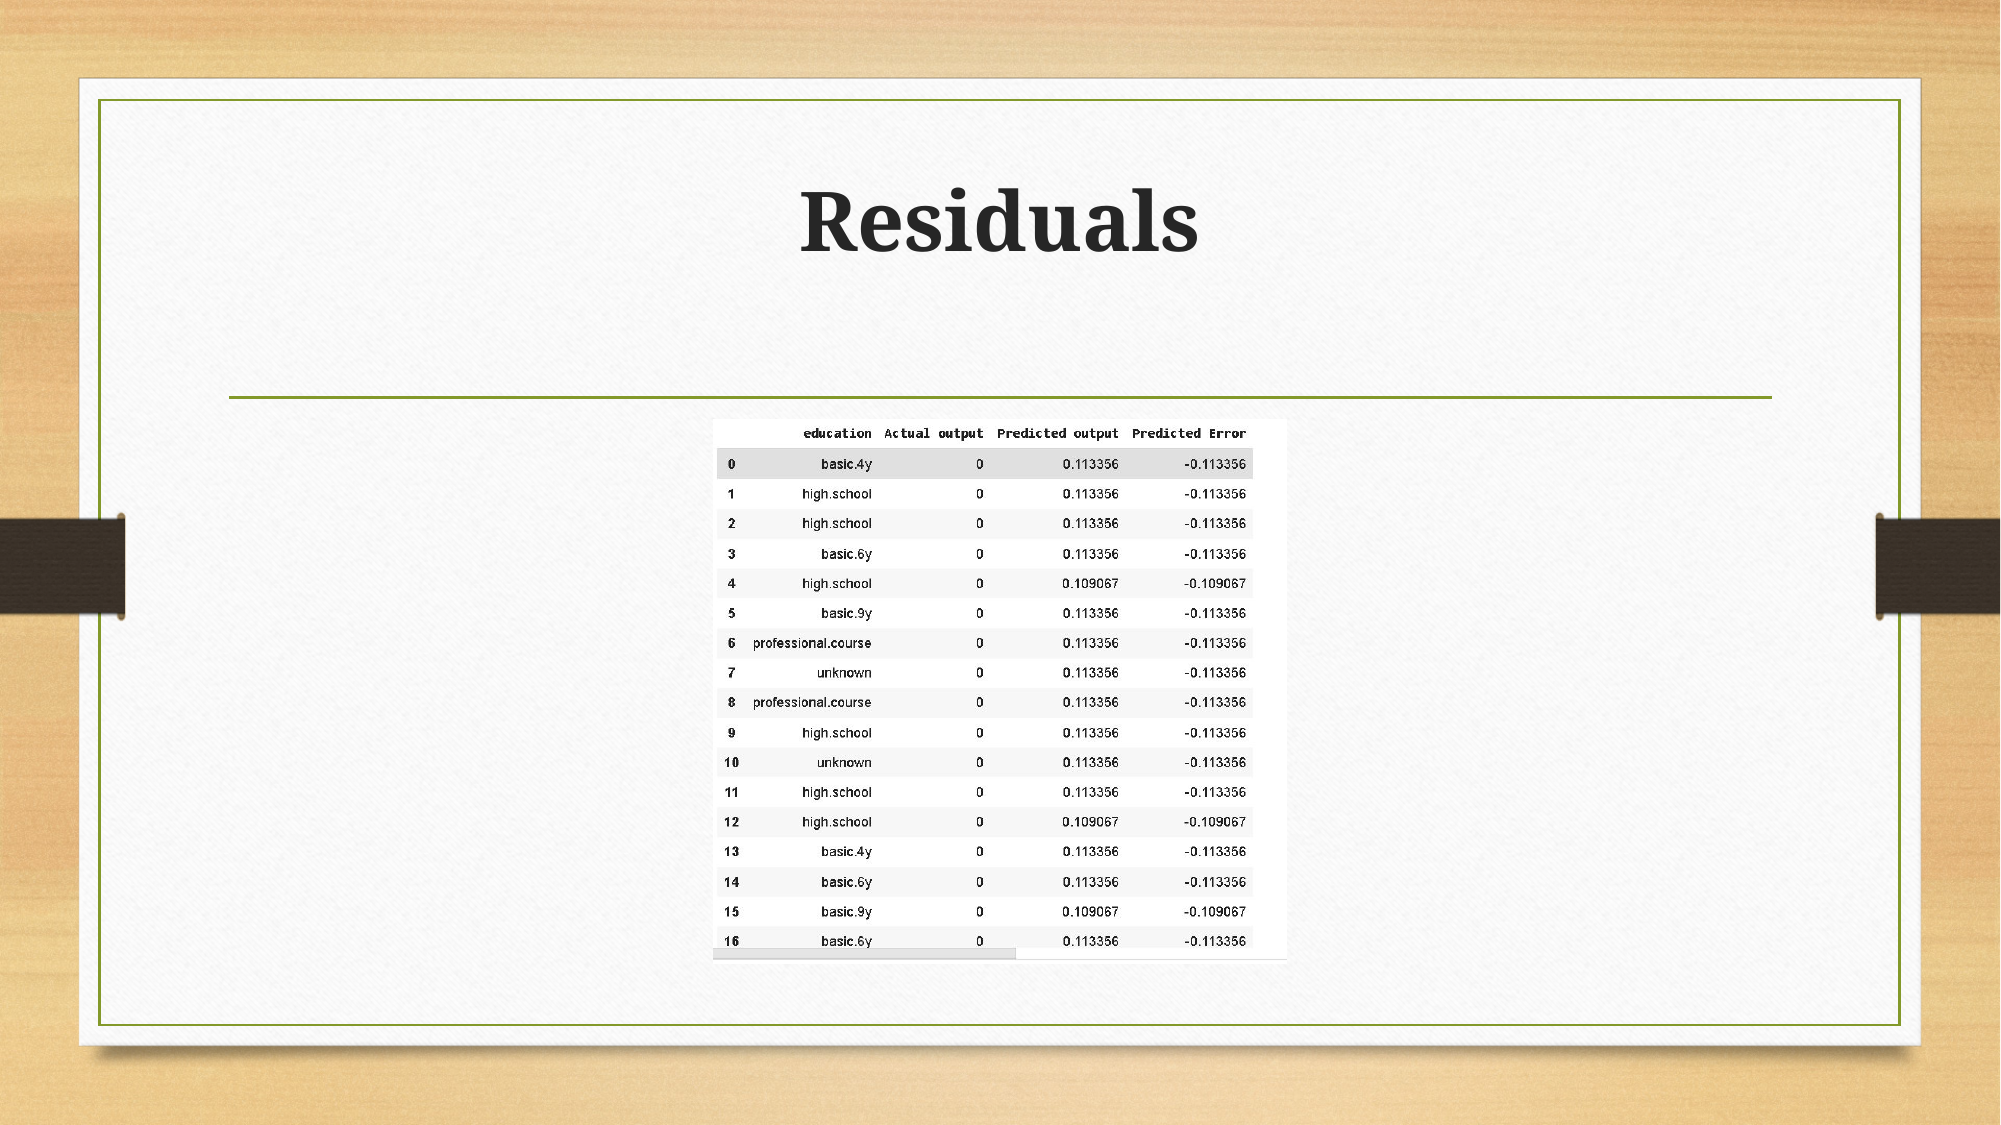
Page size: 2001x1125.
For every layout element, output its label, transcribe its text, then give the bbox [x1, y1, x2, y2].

title Residuals [212, 161, 1788, 375]
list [713, 419, 1287, 964]
picture [0, 0, 2001, 1125]
